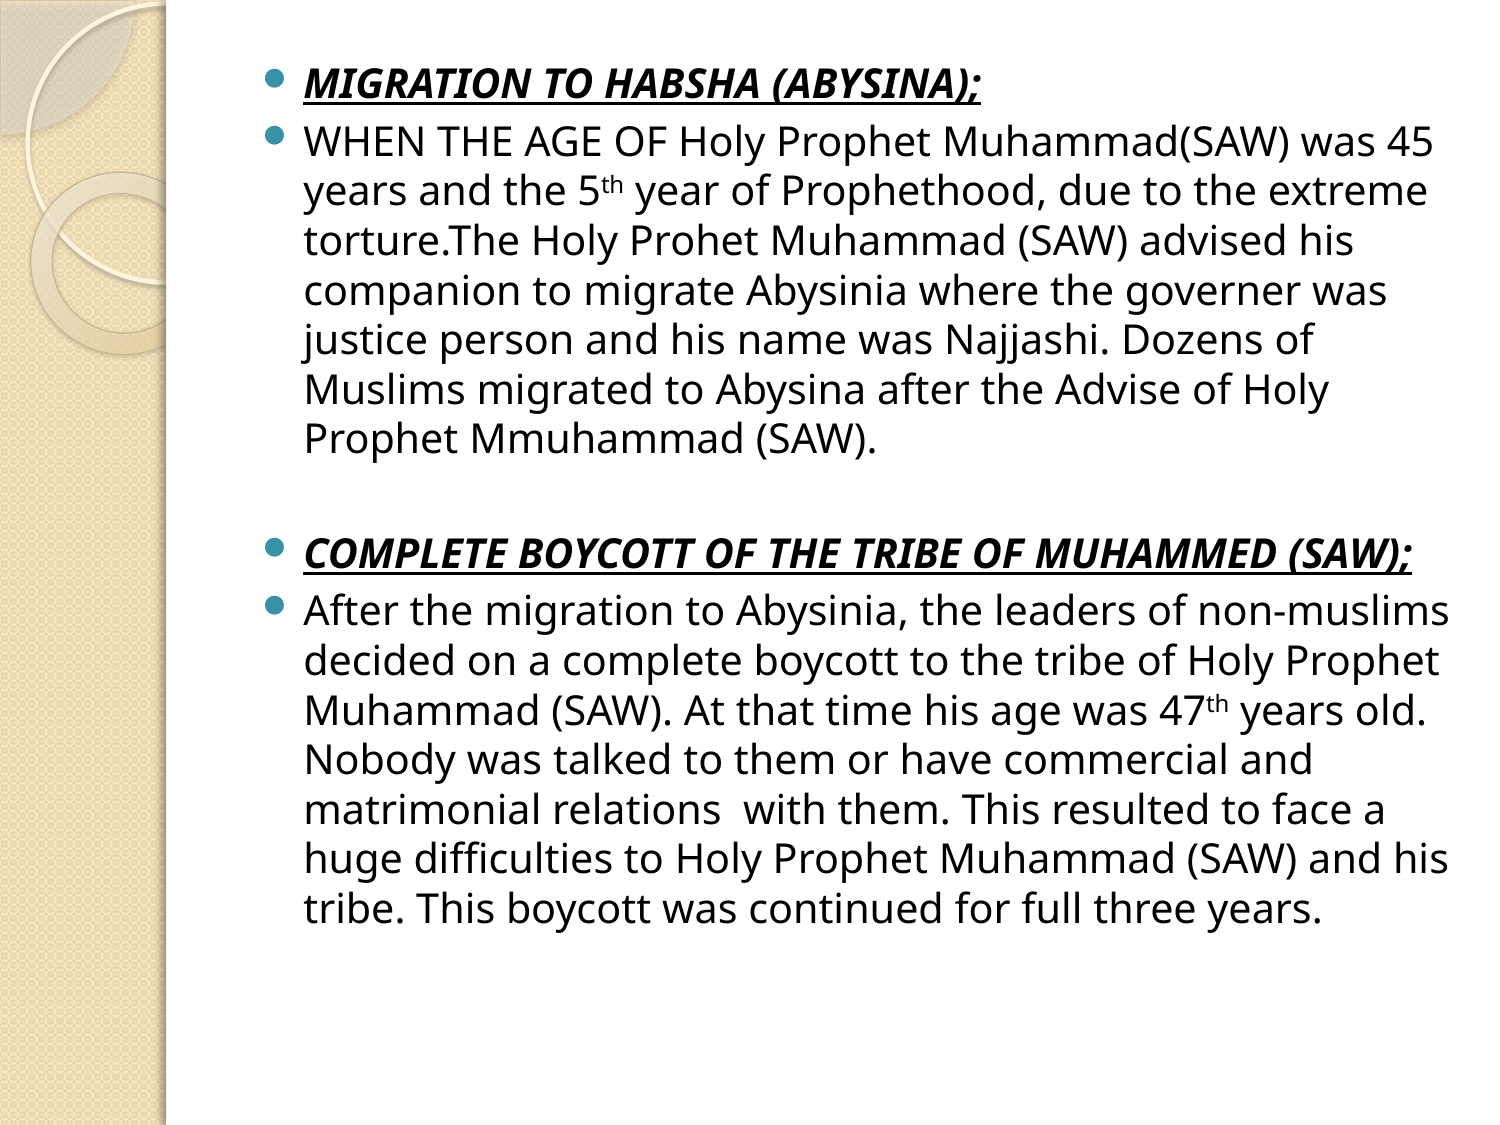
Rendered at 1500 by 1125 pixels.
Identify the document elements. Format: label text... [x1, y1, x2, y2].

list MIGRATION TO HABSHA (ABYSINA); WHEN THE AGE OF Holy Prophet Muhammad(SAW) was 45 years and the 5th year of Prophethood, due to the extreme torture.The Holy Prohet Muhammad (SAW) advised his companion to migrate Abysinia where the governer was justice person and his name was Najjashi. Dozens of Muslims migrated to Abysina after the Advise of Holy Prophet Mmuhammad (SAW). COMPLETE BOYCOTT OF THE TRIBE OF MUHAMMED (SAW); After the migration to Abysinia, the leaders of non-muslims decided on a complete boycott to the tribe of Holy Prophet Muhammad (SAW). At that time his age was 47th years old. Nobody was talked to them or have commercial and matrimonial relations with them. This resulted to face a huge difficulties to Holy Prophet Muhammad (SAW) and his tribe. This boycott was continued for full three years. [235, 50, 1466, 1025]
